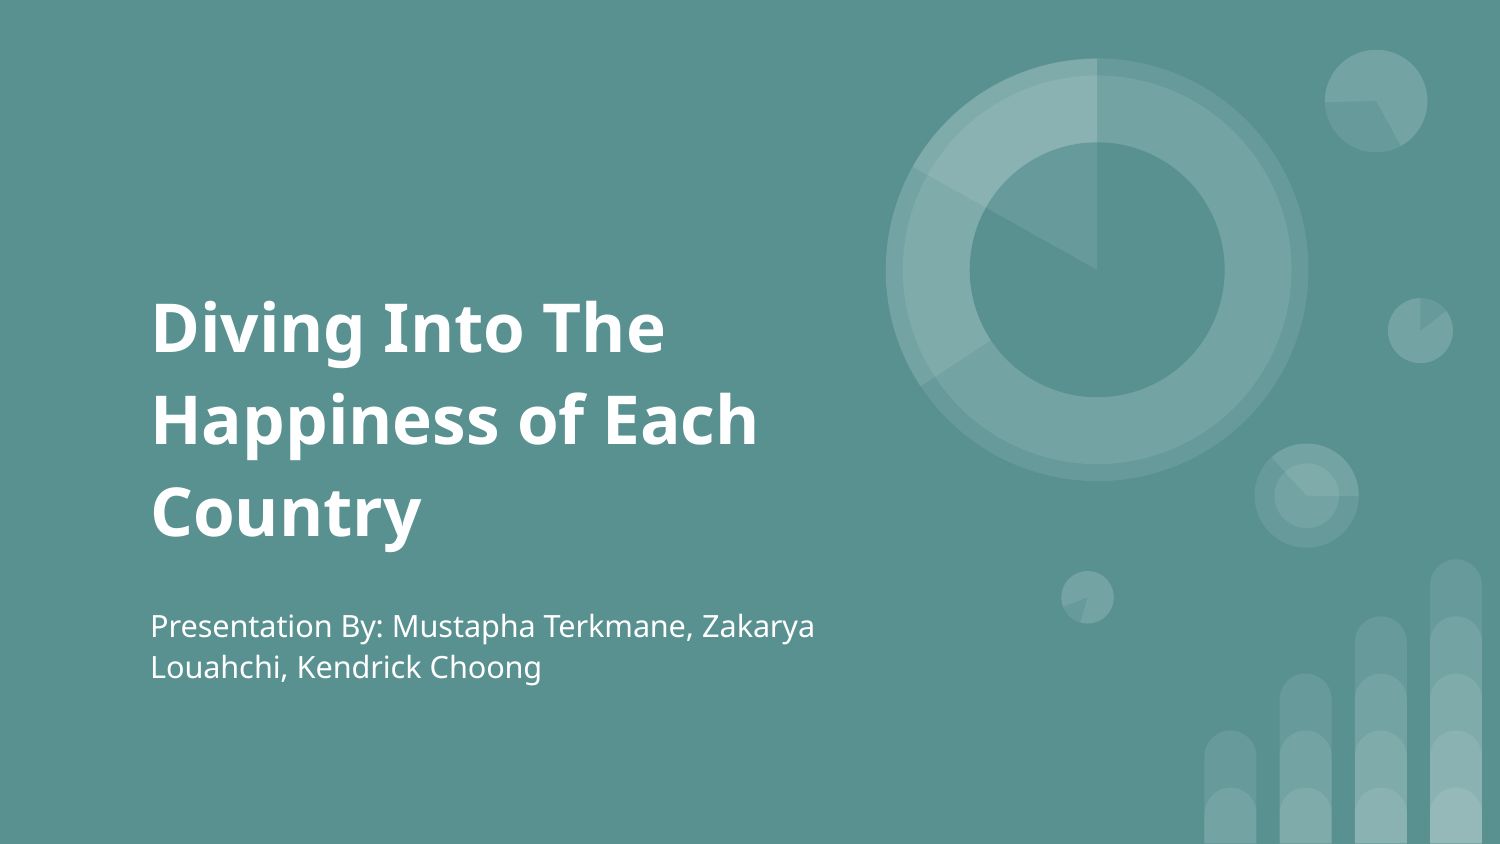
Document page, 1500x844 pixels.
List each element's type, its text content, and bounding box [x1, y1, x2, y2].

title Diving Into The Happiness of Each Country [135, 264, 834, 572]
subtitle Presentation By: Mustapha Terkmane, Zakarya Louahchi, Kendrick Choong [135, 589, 834, 704]
